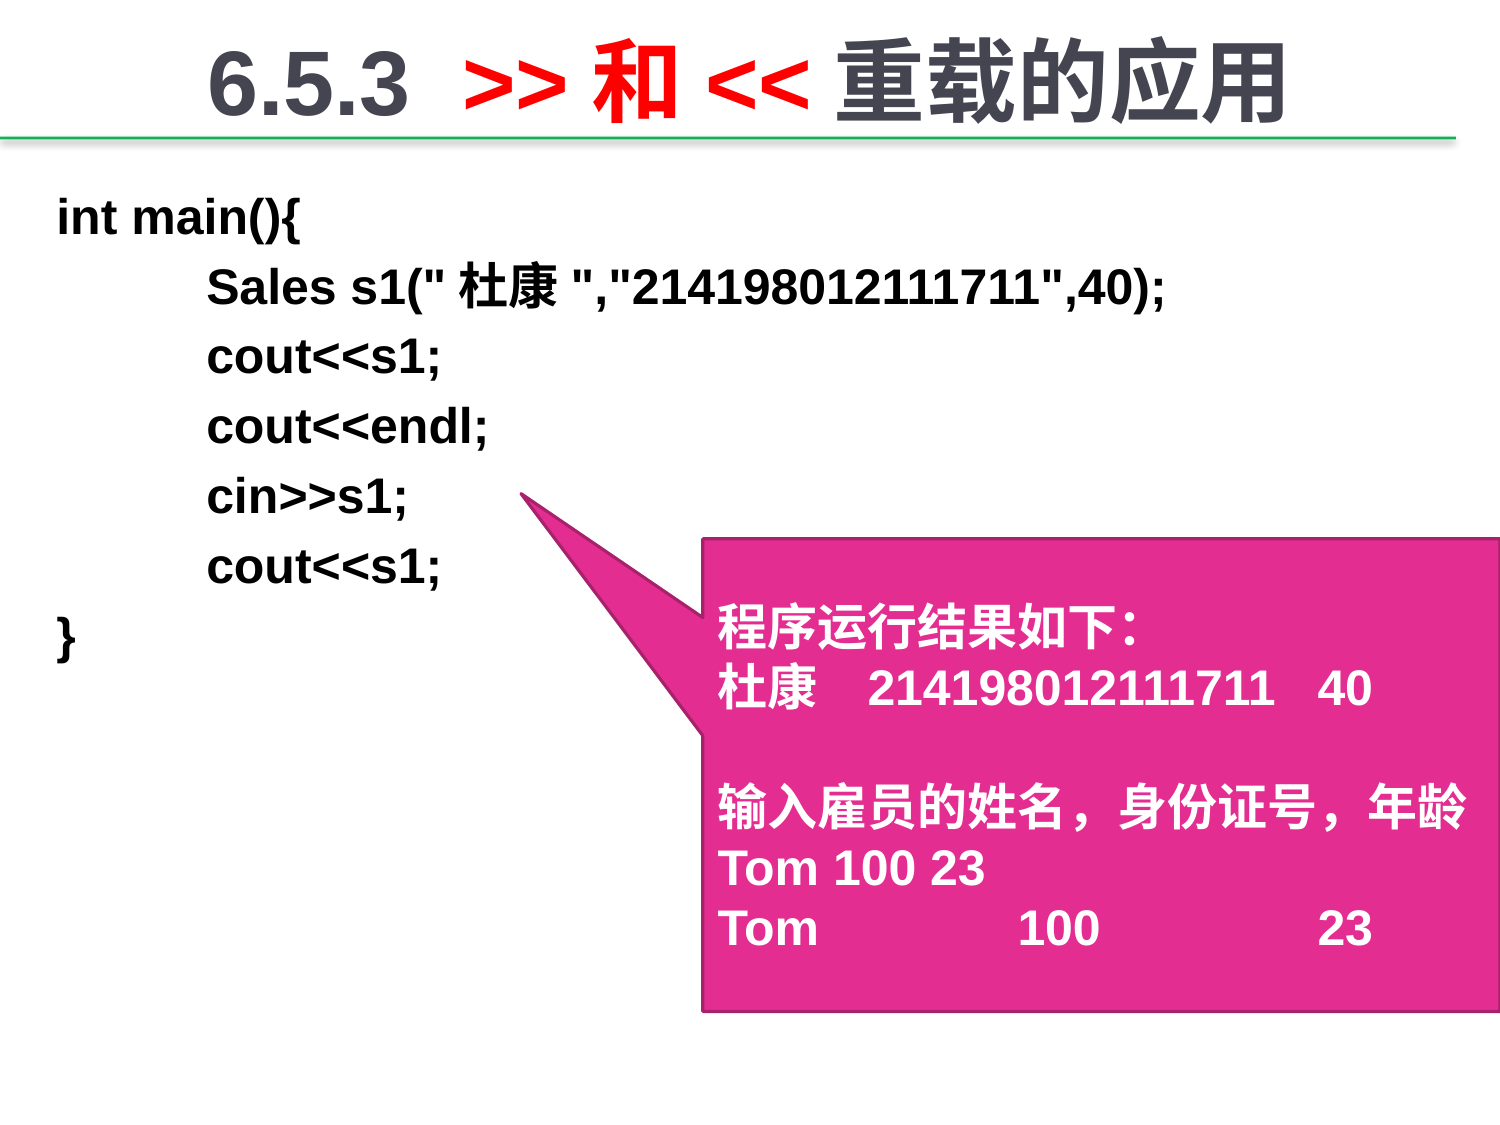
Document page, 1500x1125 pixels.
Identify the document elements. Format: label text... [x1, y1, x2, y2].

text_box 程序运行结果如下： 杜康 214198012111711 40 输入雇员的姓名，身份证号，年龄 Tom 100 23 Tom 100 23 [519, 492, 1500, 1014]
list int main(){ Sales s1("杜康","214198012111711",40); cout<<s1; cout<<endl; cin>>s1; cout<<s1; } [40, 176, 1456, 705]
title 6.5.3 >>和<<重载的应用 [74, 11, 1426, 146]
